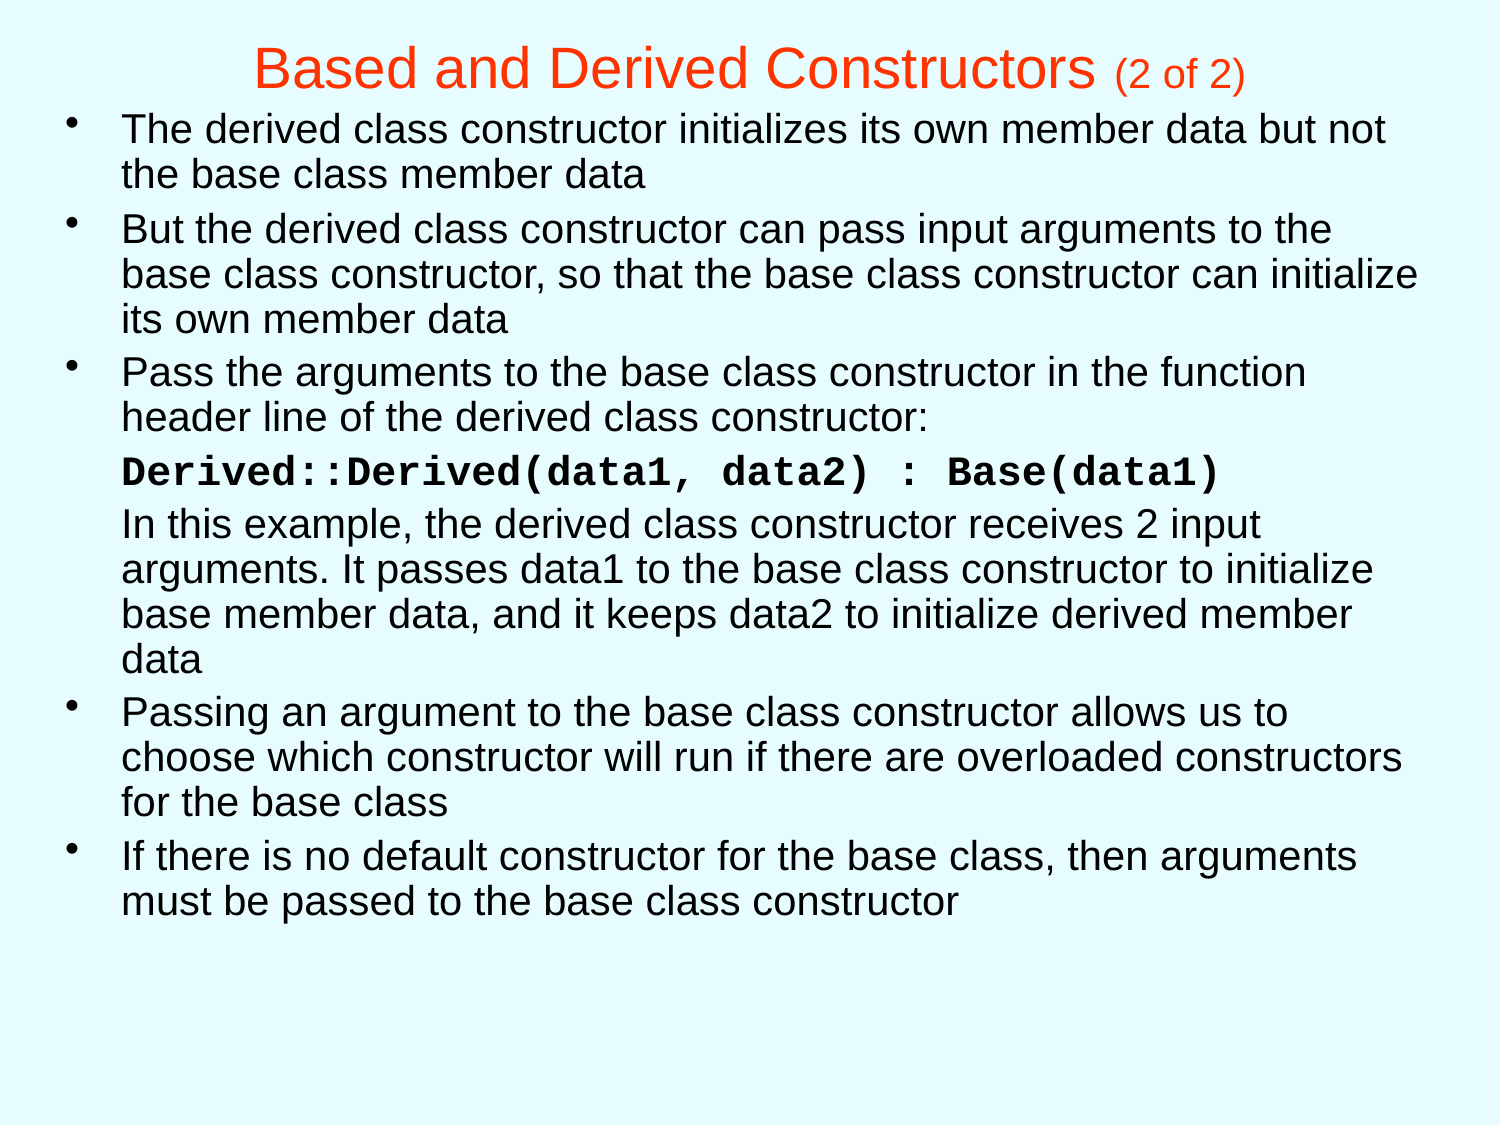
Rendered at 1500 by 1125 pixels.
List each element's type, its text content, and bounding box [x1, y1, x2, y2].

list The derived class constructor initializes its own member data but not the base class member data But the derived class constructor can pass input arguments to the base class constructor, so that the base class constructor can initialize its own member data Pass the arguments to the base class constructor in the function header line of the derived class constructor: Derived::Derived(data1, data2) : Base(data1) In this example, the derived class constructor receives 2 input arguments. It passes data1 to the base class constructor to initialize base member data, and it keeps data2 to initialize derived member data Passing an argument to the base class constructor allows us to choose which constructor will run if there are overloaded constructors for the base class If there is no default constructor for the base class, then arguments must be passed to the base class constructor [49, 99, 1438, 1051]
title Based and Derived Constructors (2 of 2) [74, 24, 1426, 99]
